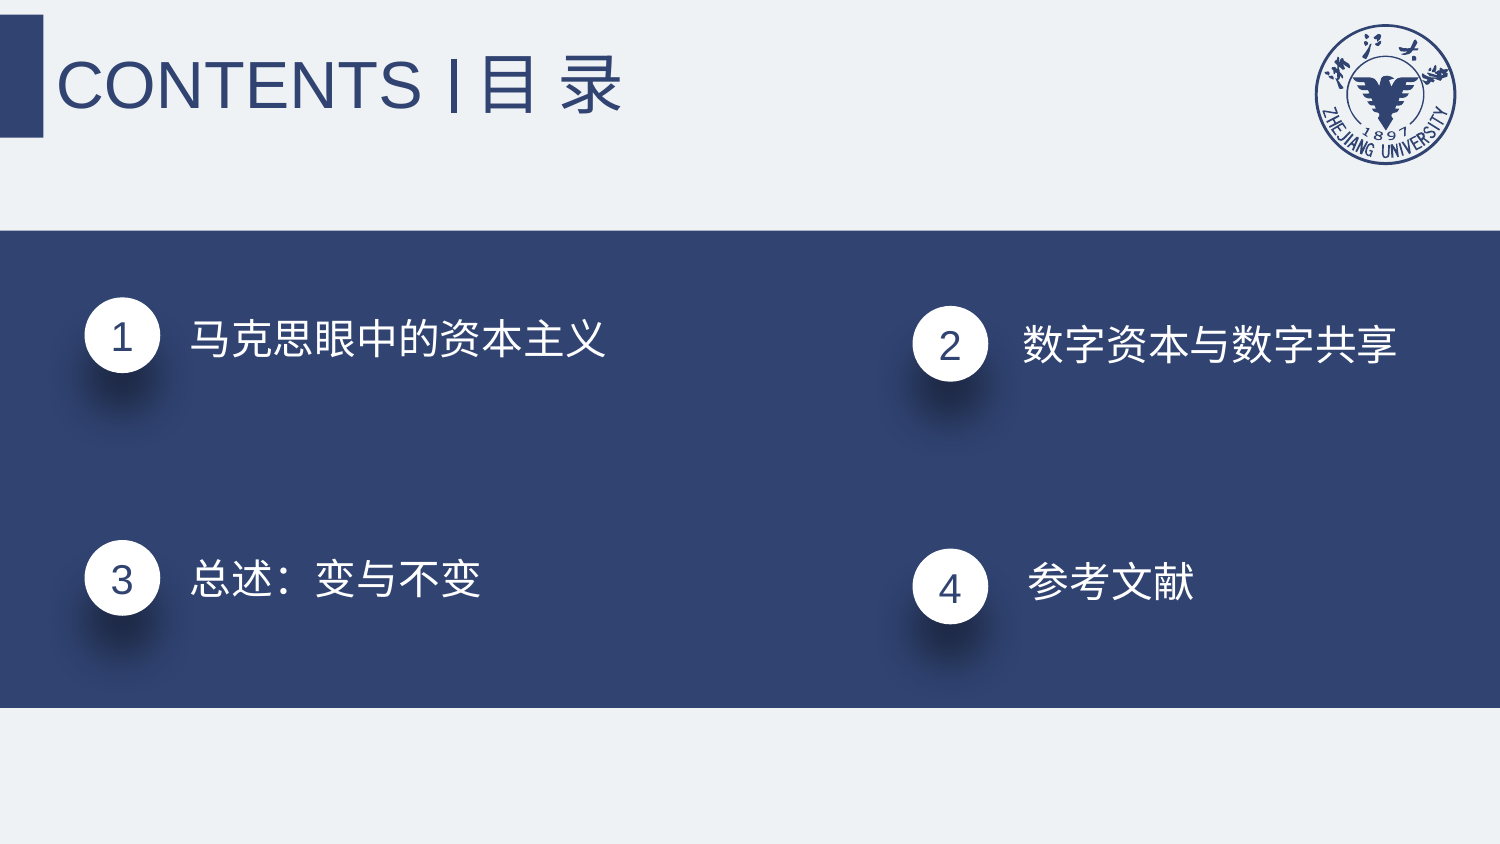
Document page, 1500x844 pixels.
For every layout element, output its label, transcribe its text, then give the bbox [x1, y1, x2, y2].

text_box 总述：变与不变 [174, 545, 497, 610]
text_box [0, 230, 1500, 709]
text_box 1 [83, 296, 162, 375]
text_box 马克思眼中的资本主义 [174, 305, 622, 371]
text_box 3 [83, 538, 162, 617]
text_box 2 [911, 304, 990, 383]
text_box 参考文献 [1013, 548, 1210, 614]
text_box 4 [911, 547, 990, 626]
text_box 目 录 [460, 34, 706, 130]
text_box 数字资本与数字共享 [1008, 310, 1414, 376]
text_box CONTENTS [41, 34, 460, 130]
